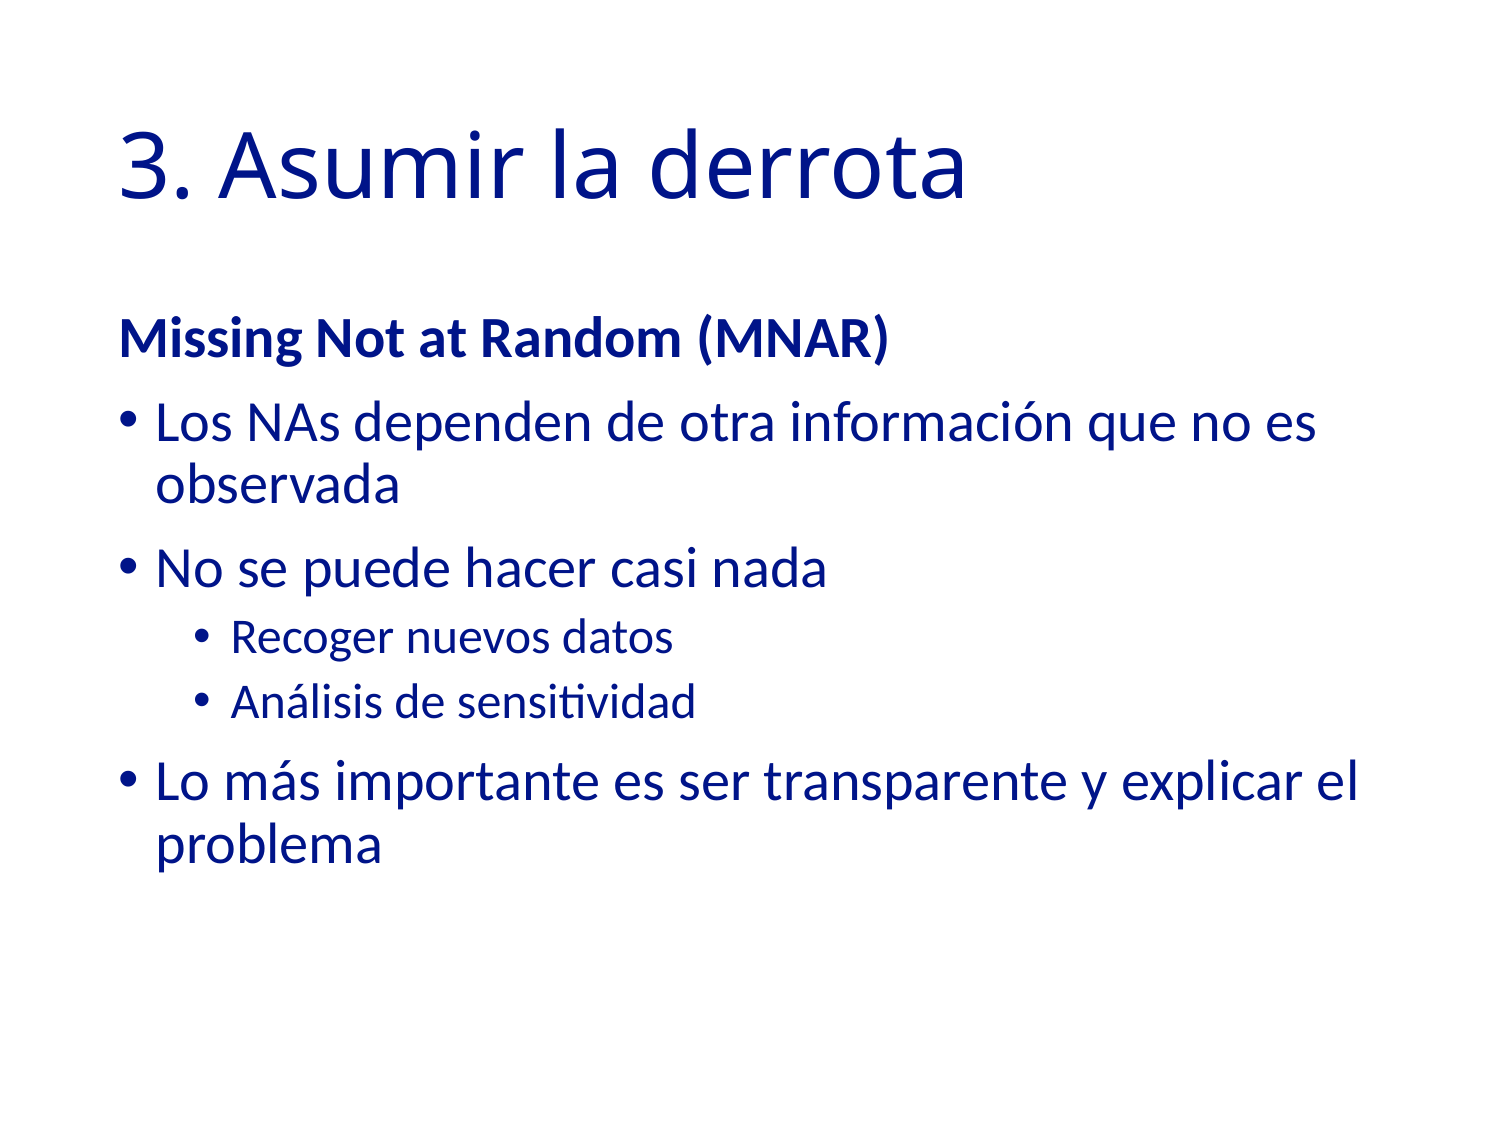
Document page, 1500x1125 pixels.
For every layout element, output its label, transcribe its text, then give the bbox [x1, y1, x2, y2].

list Missing Not at Random (MNAR) Los NAs dependen de otra información que no es observada No se puede hacer casi nada Recoger nuevos datos Análisis de sensitividad Lo más importante es ser transparente y explicar el problema [103, 299, 1397, 1014]
title 3. Asumir la derrota [103, 59, 1397, 278]
